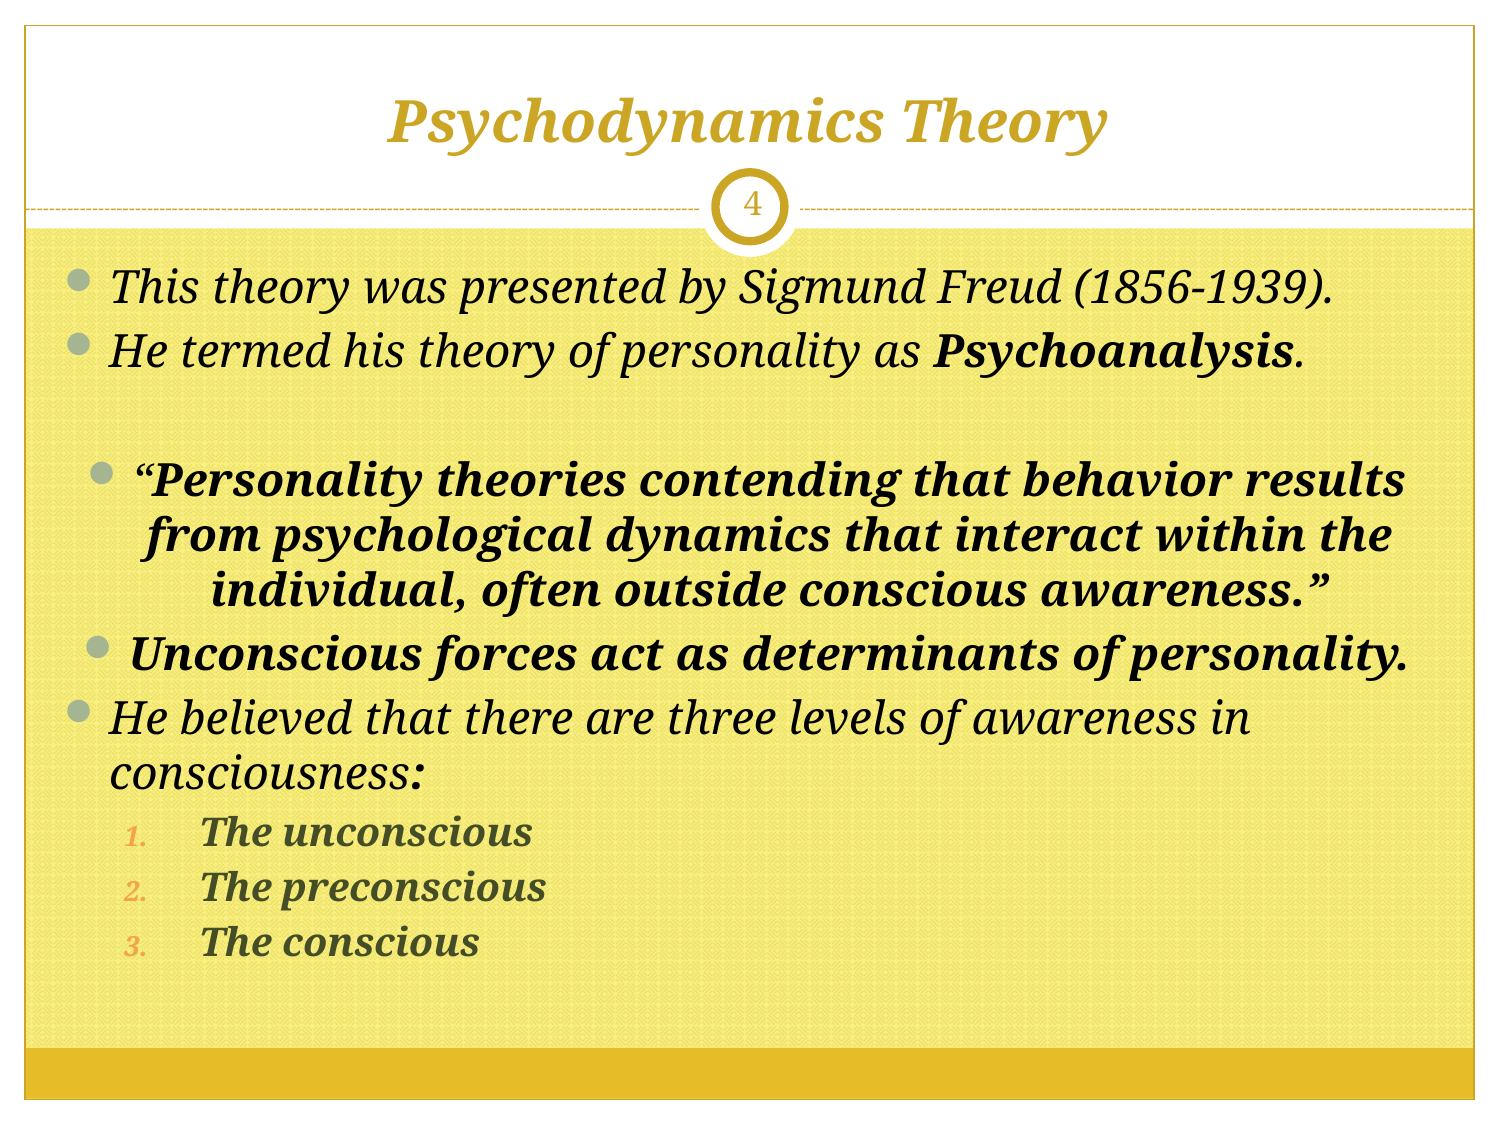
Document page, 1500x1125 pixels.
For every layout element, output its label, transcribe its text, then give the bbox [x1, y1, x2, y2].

slide_number 4 [715, 168, 791, 241]
title Psychodynamics Theory [49, 37, 1450, 162]
list This theory was presented by Sigmund Freud (1856-1939). He termed his theory of personality as Psychoanalysis. “Personality theories contending that behavior results from psychological dynamics that interact within the individual, often outside conscious awareness.” Unconscious forces act as determinants of personality. He believed that there are three levels of awareness in consciousness: The unconscious The preconscious The conscious [49, 250, 1445, 1001]
